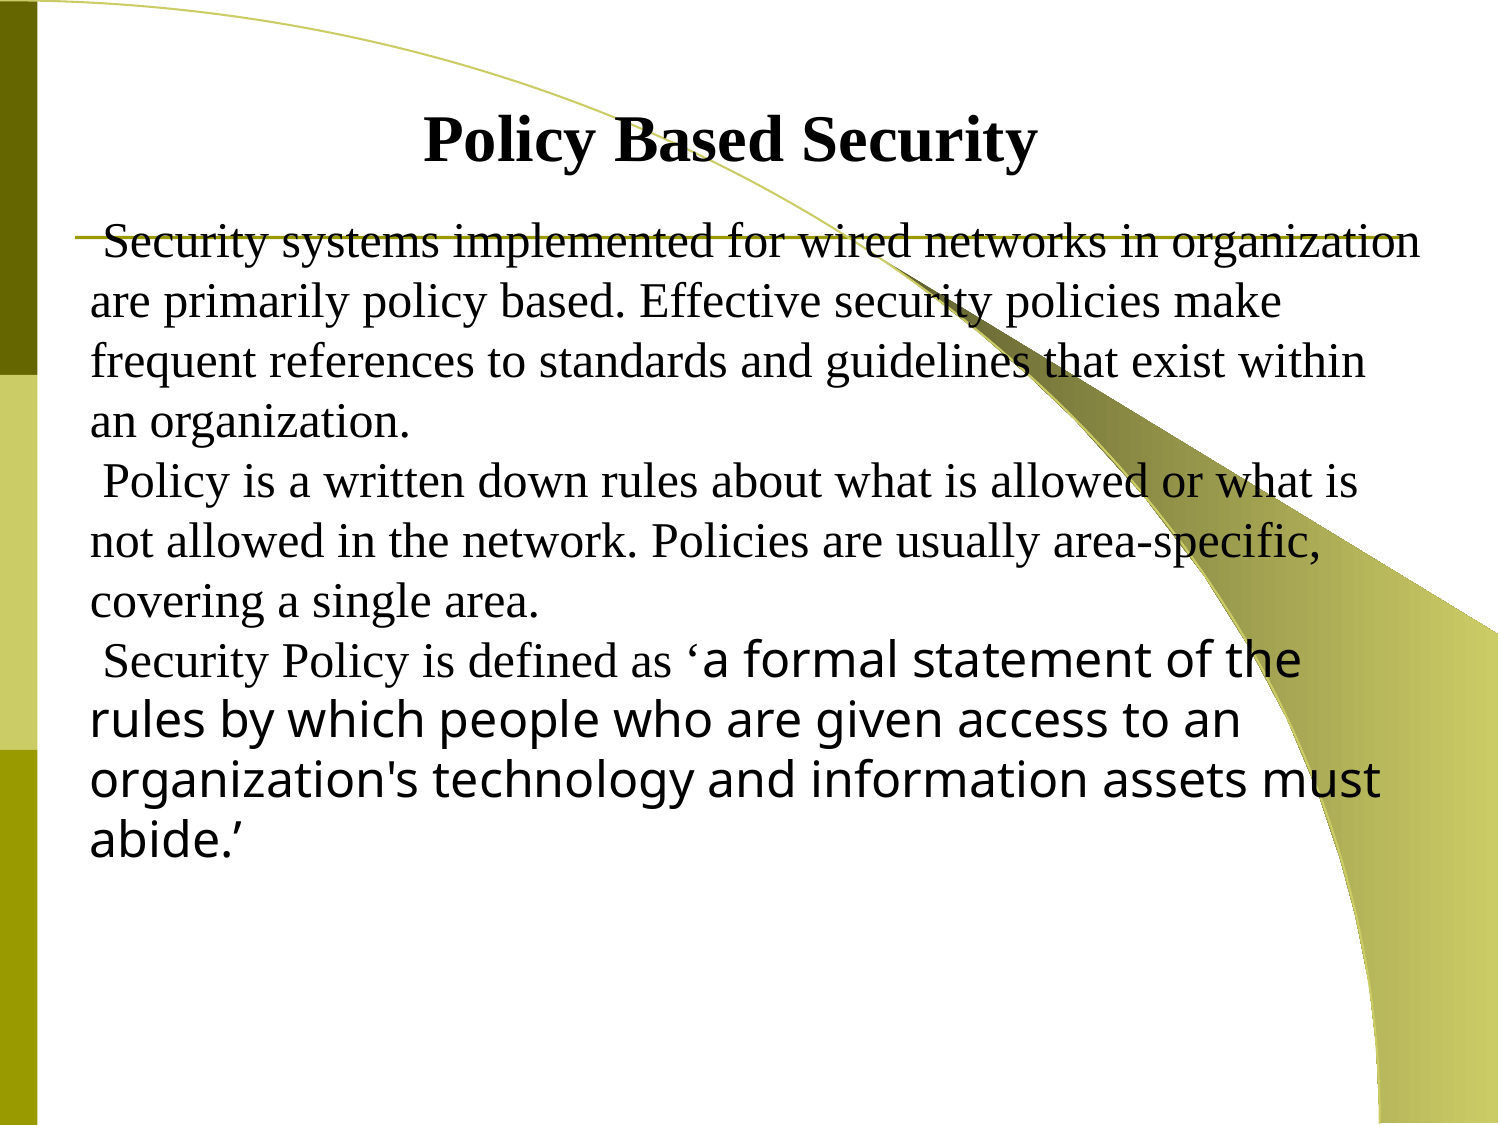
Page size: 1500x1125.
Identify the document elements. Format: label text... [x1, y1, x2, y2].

text_box Security systems implemented for wired networks in organization are primarily policy based. Effective security policies make frequent references to standards and guidelines that exist within an organization. Policy is a written down rules about what is allowed or what is not allowed in the network. Policies are usually area-specific, covering a single area. Security Policy is defined as ‘a formal statement of the rules by which people who are given access to an organization's technology and information assets must abide.’ [74, 199, 1438, 935]
text_box Policy Based Security [62, 87, 1400, 183]
